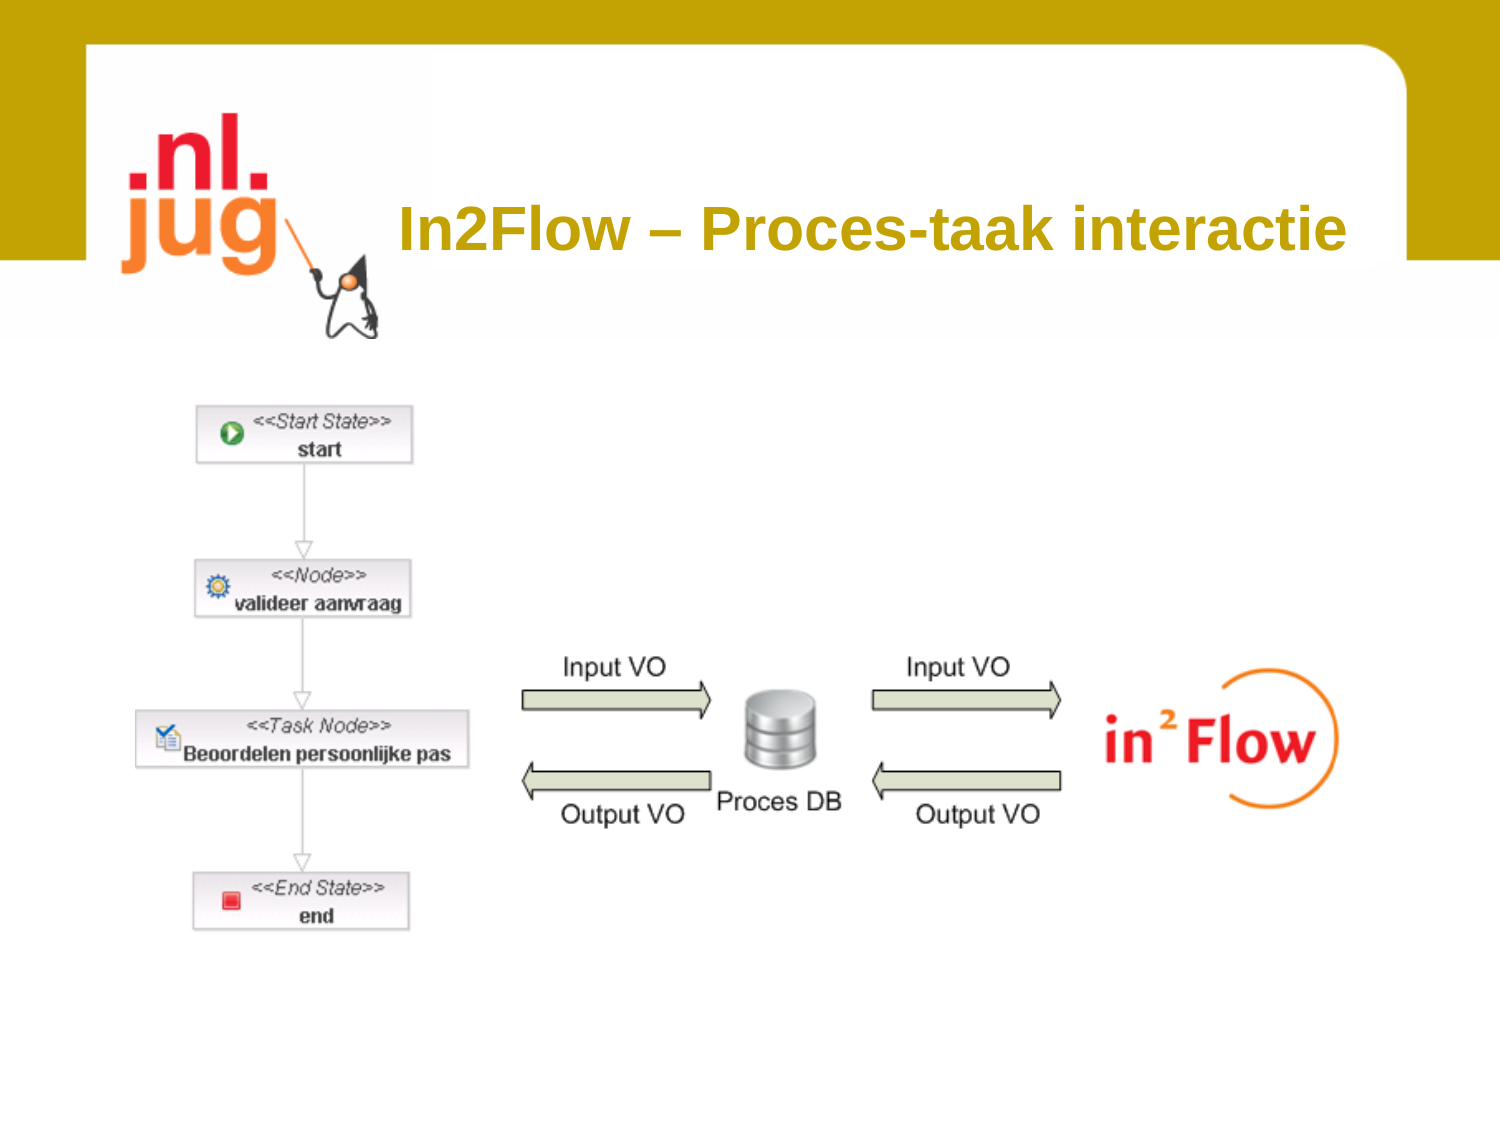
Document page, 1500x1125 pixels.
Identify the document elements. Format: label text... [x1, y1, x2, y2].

title In2Flow – Proces-taak interactie [383, 148, 1500, 303]
picture [0, 0, 1500, 339]
picture [135, 396, 1364, 953]
